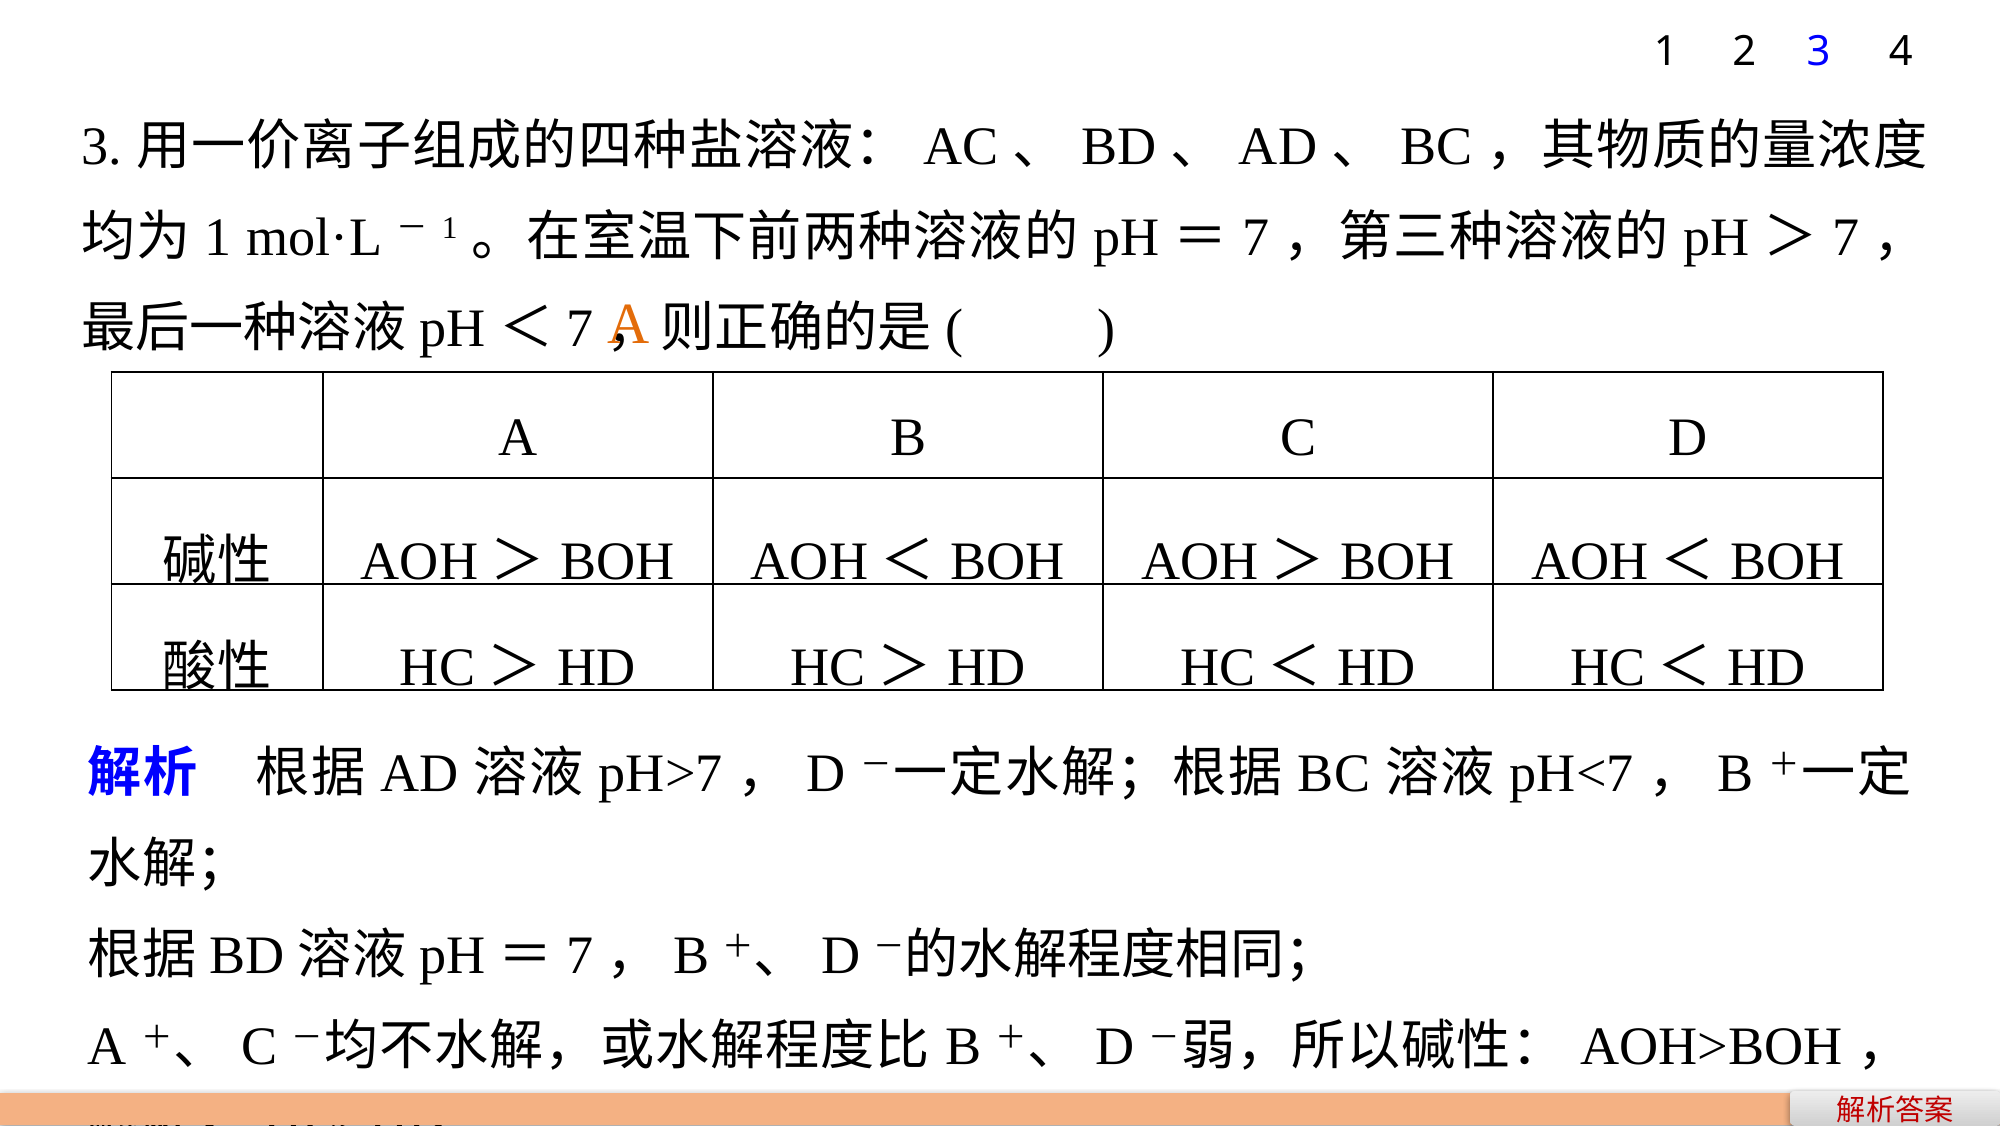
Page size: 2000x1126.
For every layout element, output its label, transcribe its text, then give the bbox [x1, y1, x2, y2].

table_cell AOH＞BOH [1104, 479, 1492, 583]
table_cell 酸性 [112, 585, 322, 689]
table_cell AOH＜BOH [1494, 479, 1882, 583]
text_box 3.用一价离子组成的四种盐溶液：AC、BD、AD、BC，其物质的量浓度均为1 mol·L－1。在室温下前两种溶液的pH＝7，第三种溶液的pH＞7，最后一种溶液pH＜7，则正确的是( ) [61, 74, 1948, 367]
text_box 解析答案 [1788, 1089, 2000, 1126]
text_box 4 [1867, 1, 1933, 97]
table_cell HC＞HD [324, 585, 712, 689]
table_cell HC＜HD [1104, 585, 1492, 689]
table_cell AOH＞BOH [324, 479, 712, 583]
text_box 3 [1793, 1, 1851, 97]
text_box 解析 根据AD溶液pH>7，D－一定水解；根据BC溶液pH<7，B＋一定水解； 根据BD溶液pH＝7，B＋、D－的水解程度相同； A＋、C－均不水解，或水解程度比B＋、D－弱，所以碱性：AOH>BOH，酸性：HC>HD。 [73, 703, 1927, 1091]
table_cell HC＜HD [1494, 585, 1882, 689]
table_header A [324, 373, 712, 477]
table_header B [714, 373, 1102, 477]
text_box 1 [1632, 1, 1698, 97]
table_header C [1104, 373, 1492, 477]
text_box [0, 1092, 1787, 1126]
table_header D [1494, 373, 1882, 477]
table_cell 碱性 [112, 479, 322, 583]
table_cell HC＞HD [714, 585, 1102, 689]
table_header [112, 373, 322, 477]
table_cell AOH＜BOH [714, 479, 1102, 583]
text_box 2 [1715, 1, 1777, 97]
text_box A [592, 277, 665, 363]
